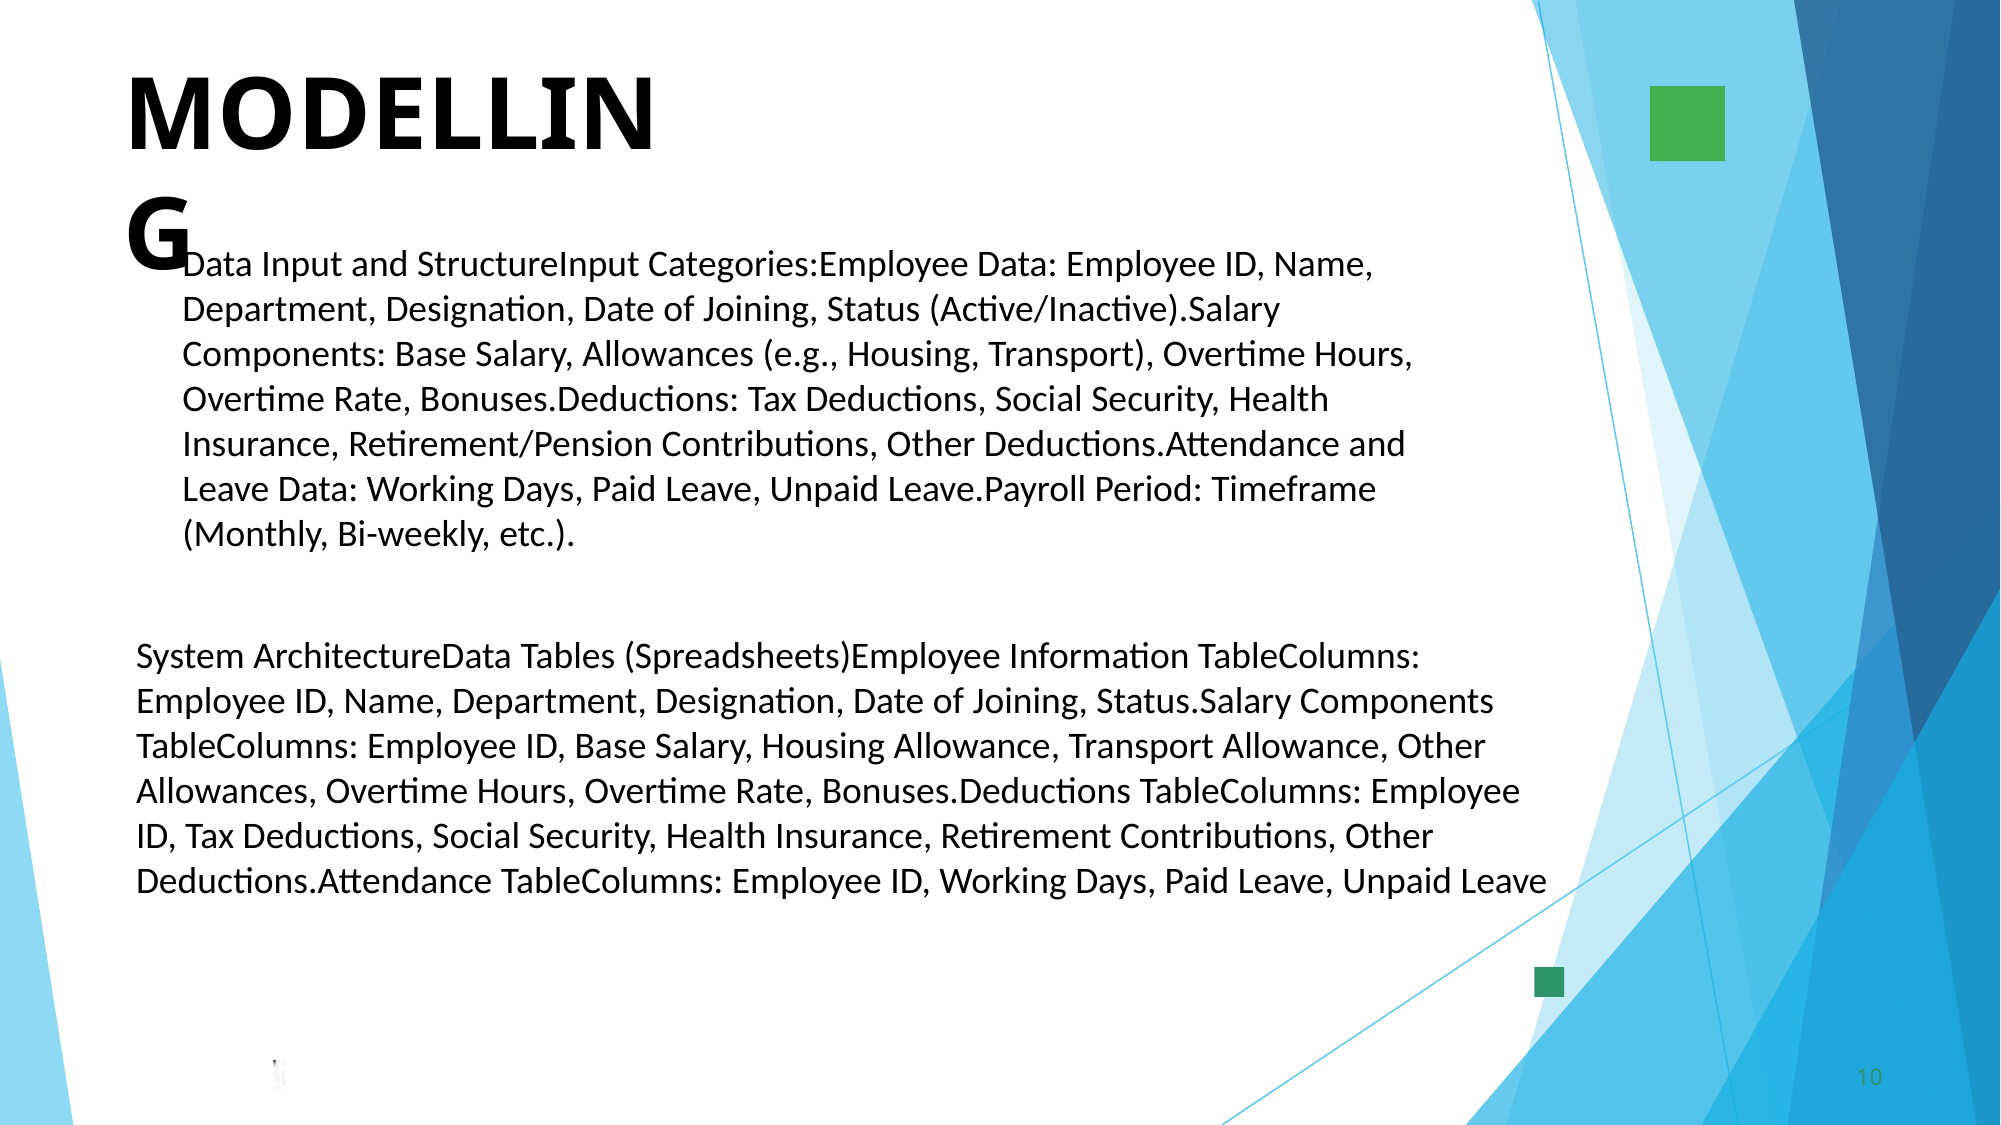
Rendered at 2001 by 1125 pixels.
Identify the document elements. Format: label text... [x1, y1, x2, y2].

text_box 10 [1849, 1061, 1888, 1095]
text_box System ArchitectureData Tables (Spreadsheets)Employee Information TableColumns: Employee ID, Name, Department, Designation, Date of Joining, Status.Salary Components TableColumns: Employee ID, Base Salary, Housing Allowance, Transport Allowance, Other Allowances, Overtime Hours, Overtime Rate, Bonuses.Deductions TableColumns: Employee ID, Tax Deductions, Social Security, Health Insurance, Retirement Contributions, Other Deductions.Attendance TableColumns: Employee ID, Working Days, Paid Leave, Unpaid Leave [121, 623, 1564, 909]
picture [273, 1060, 287, 1091]
text_box [1649, 86, 1725, 162]
text_box Data Input and StructureInput Categories:Employee Data: Employee ID, Name, Department, Designation, Date of Joining, Status (Active/Inactive).Salary Components: Base Salary, Allowances (e.g., Housing, Transport), Overtime Hours, Overtime Rate, Bonuses.Deductions: Tax Deductions, Social Security, Health Insurance, Retirement/Pension Contributions, Other Deductions.Attendance and Leave Data: Working Days, Paid Leave, Unpaid Leave.Payroll Period: Timeframe (Monthly, Bi-weekly, etc.). [167, 231, 1503, 562]
text_box MODELLING [121, 47, 664, 290]
text_box [1534, 967, 1565, 997]
